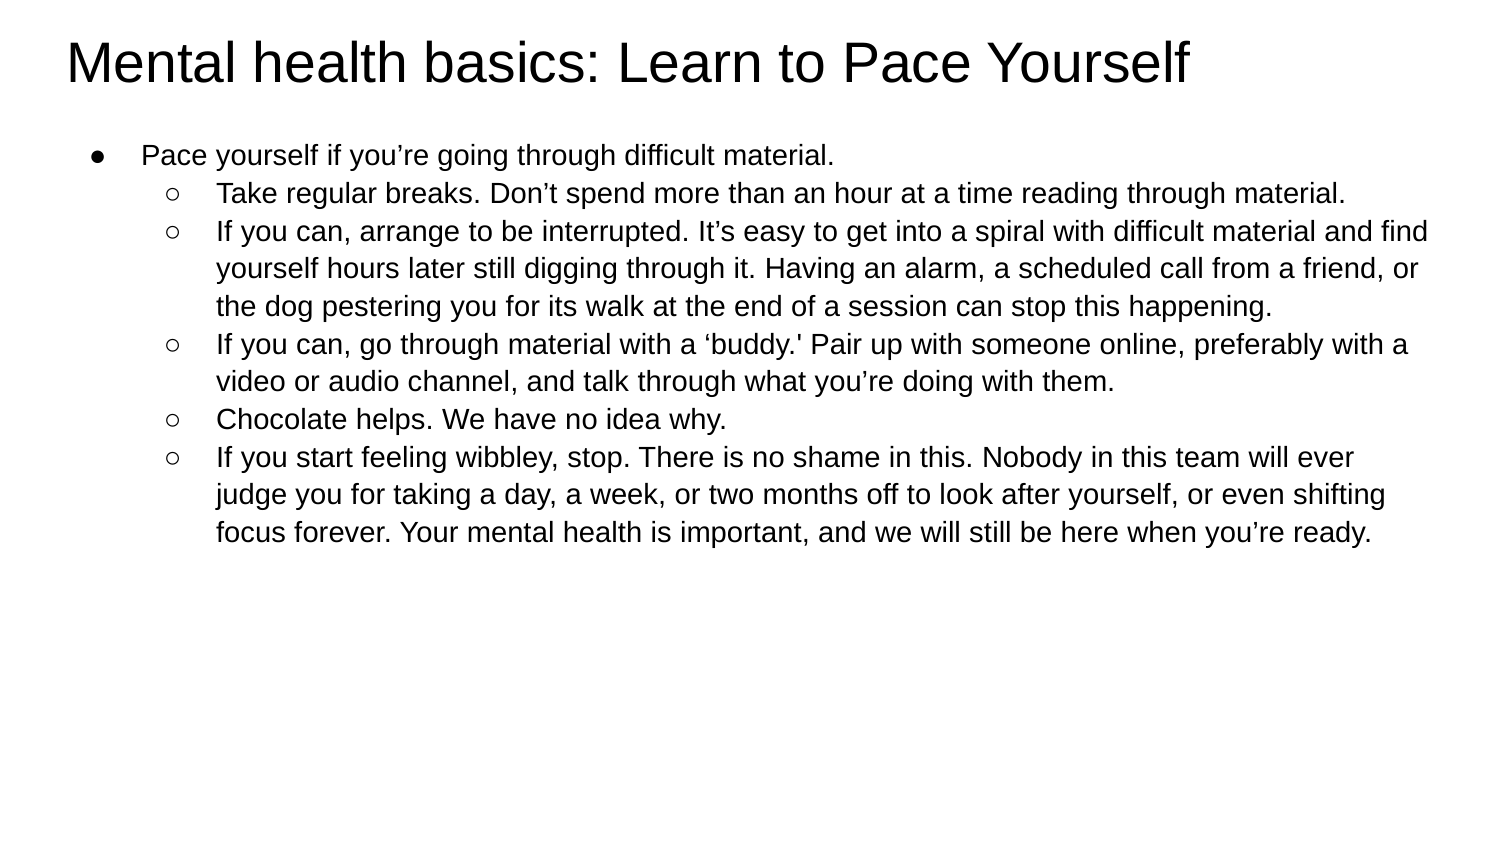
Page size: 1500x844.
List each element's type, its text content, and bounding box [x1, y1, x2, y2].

title Mental health basics: Learn to Pace Yourself [51, 16, 1449, 111]
list Pace yourself if you’re going through difficult material. Take regular breaks. Don’t spend more than an hour at a time reading through material. If you can, arrange to be interrupted. It’s easy to get into a spiral with difficult material and find yourself hours later still digging through it. Having an alarm, a scheduled call from a friend, or the dog pestering you for its walk at the end of a session can stop this happening. If you can, go through material with a ‘buddy.' Pair up with someone online, preferably with a video or audio channel, and talk through what you’re doing with them. Chocolate helps. We have no idea why. If you start feeling wibbley, stop. There is no shame in this. Nobody in this team will ever judge you for taking a day, a week, or two months off to look after yourself, or even shifting focus forever. Your mental health is important, and we will still be here when you’re ready. [51, 119, 1449, 750]
